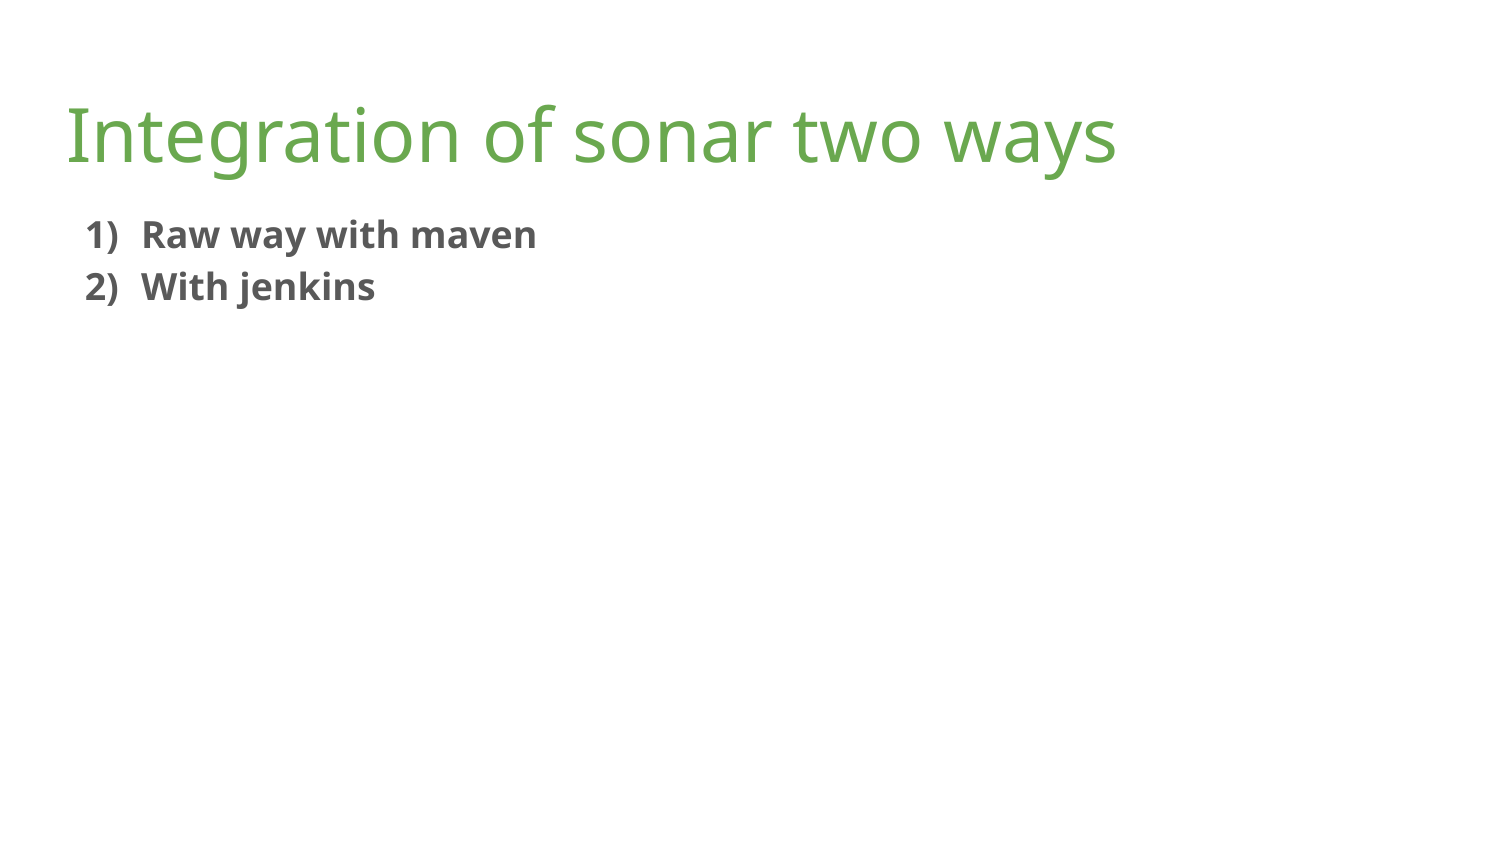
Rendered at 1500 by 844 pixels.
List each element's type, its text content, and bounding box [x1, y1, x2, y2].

list Raw way with maven With jenkins [51, 189, 1449, 750]
title Integration of sonar two ways [51, 72, 1449, 167]
